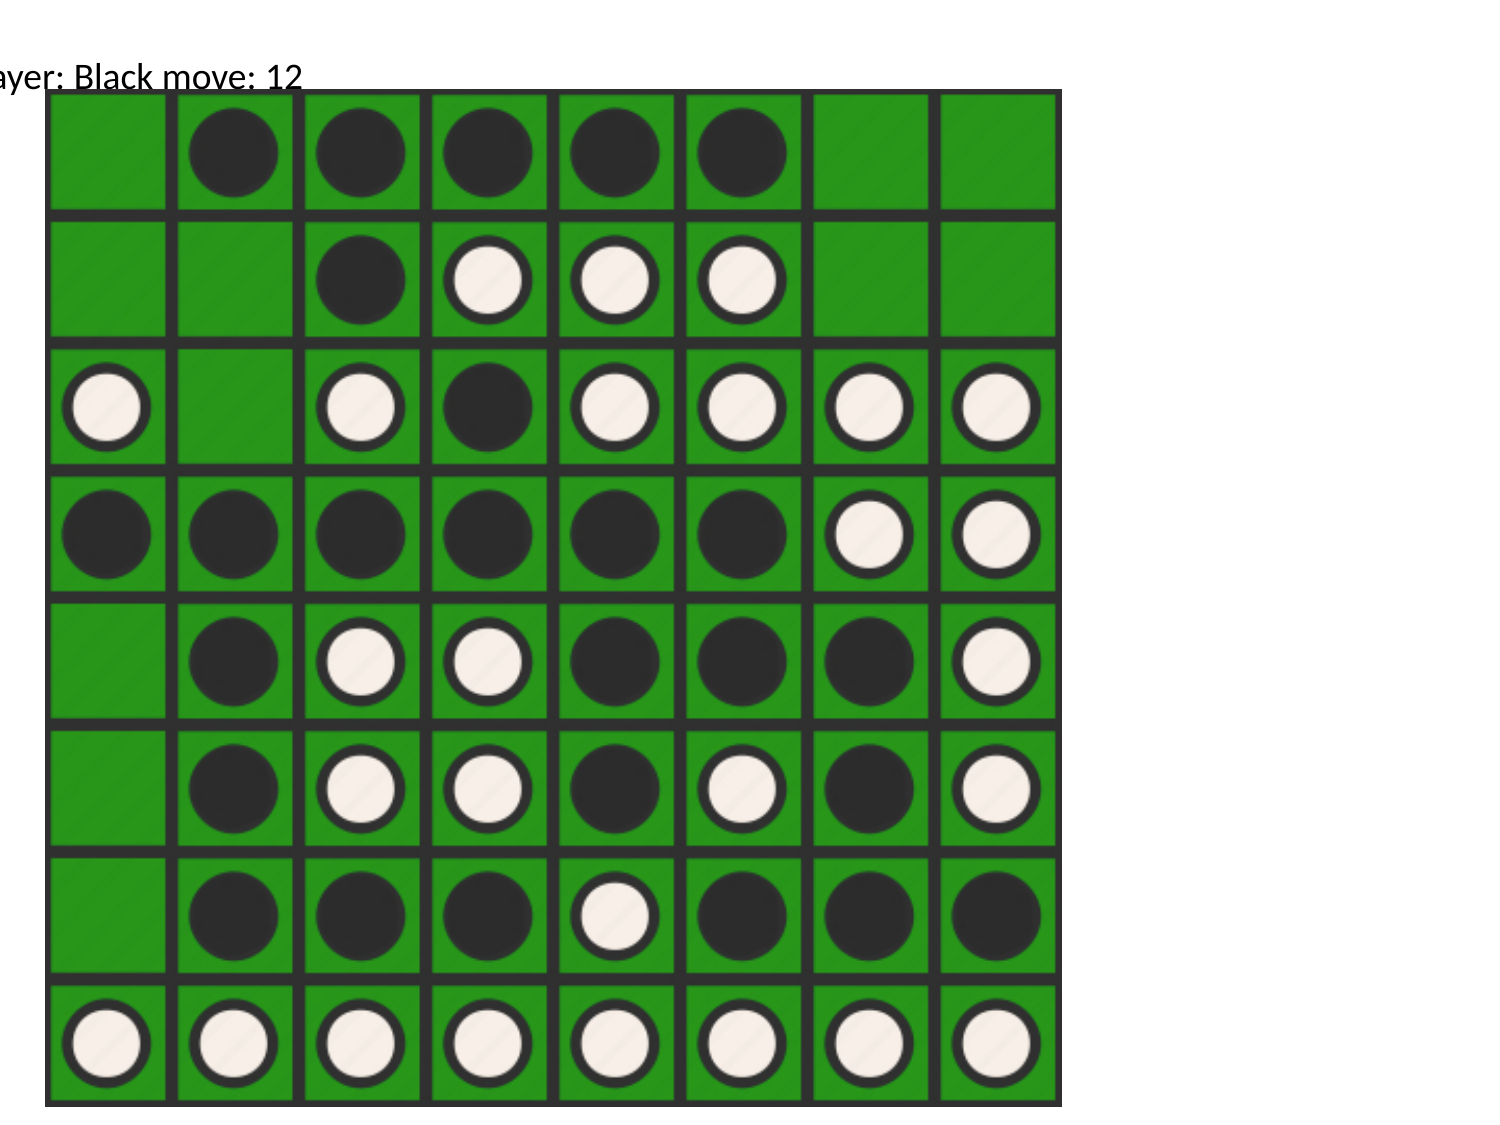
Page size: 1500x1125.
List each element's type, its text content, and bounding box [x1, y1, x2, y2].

text_box turn: 49 player: Black move: 12 [0, 44, 319, 105]
picture [44, 89, 1062, 1107]
